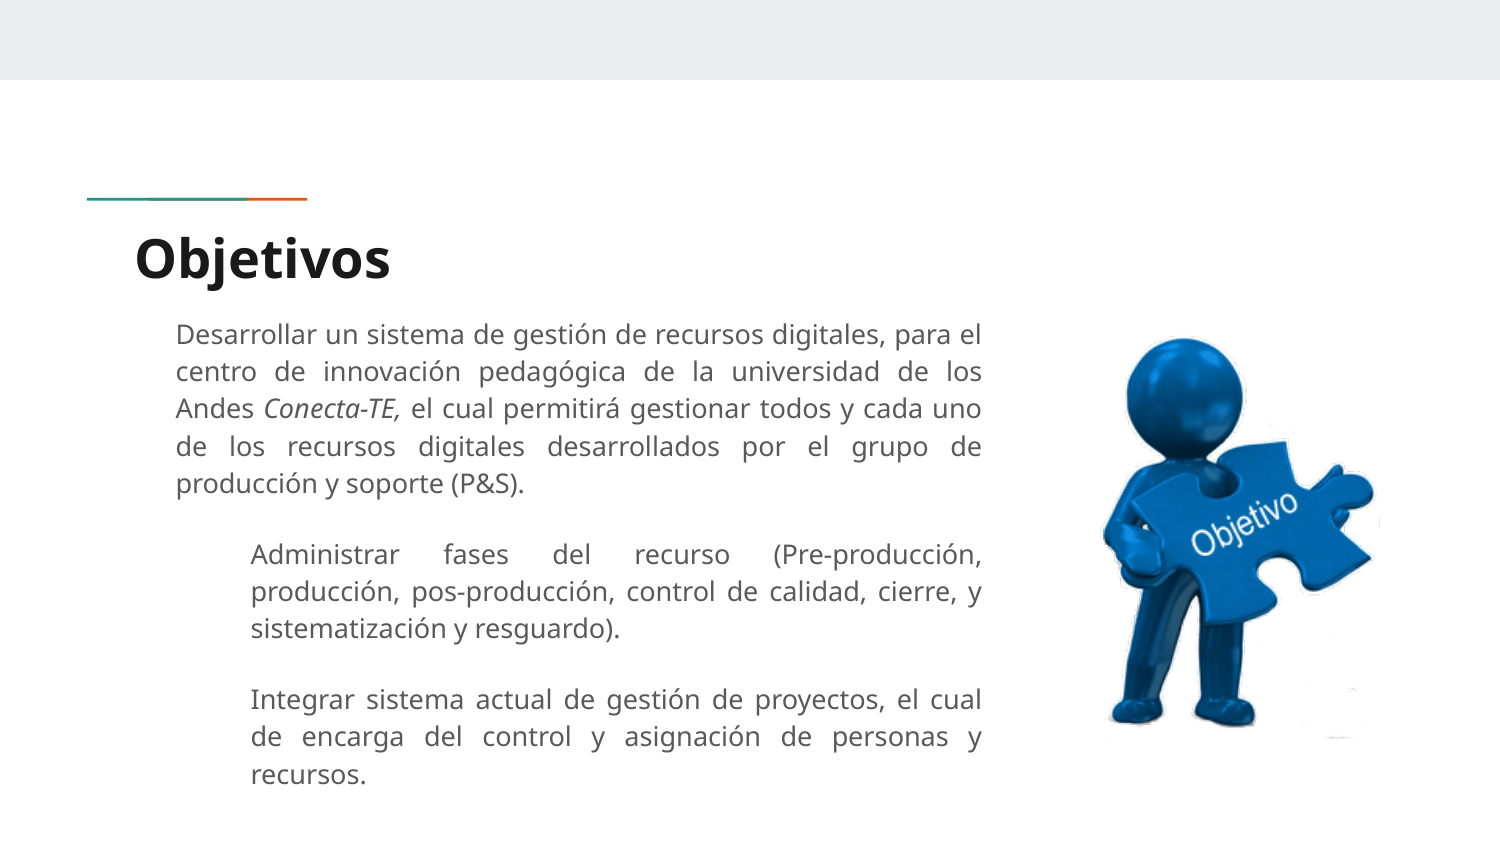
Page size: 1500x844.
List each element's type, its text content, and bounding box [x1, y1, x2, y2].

title Objetivos [119, 209, 1381, 298]
list Desarrollar un sistema de gestión de recursos digitales, para el centro de innovación pedagógica de la universidad de los Andes Conecta-TE, el cual permitirá gestionar todos y cada uno de los recursos digitales desarrollados por el grupo de producción y soporte (P&S). Administrar fases del recurso (Pre-producción, producción, pos-producción, control de calidad, cierre, y sistematización y resguardo). Integrar sistema actual de gestión de proyectos, el cual de encarga del control y asignación de personas y recursos. [160, 297, 997, 669]
picture [1099, 333, 1381, 740]
